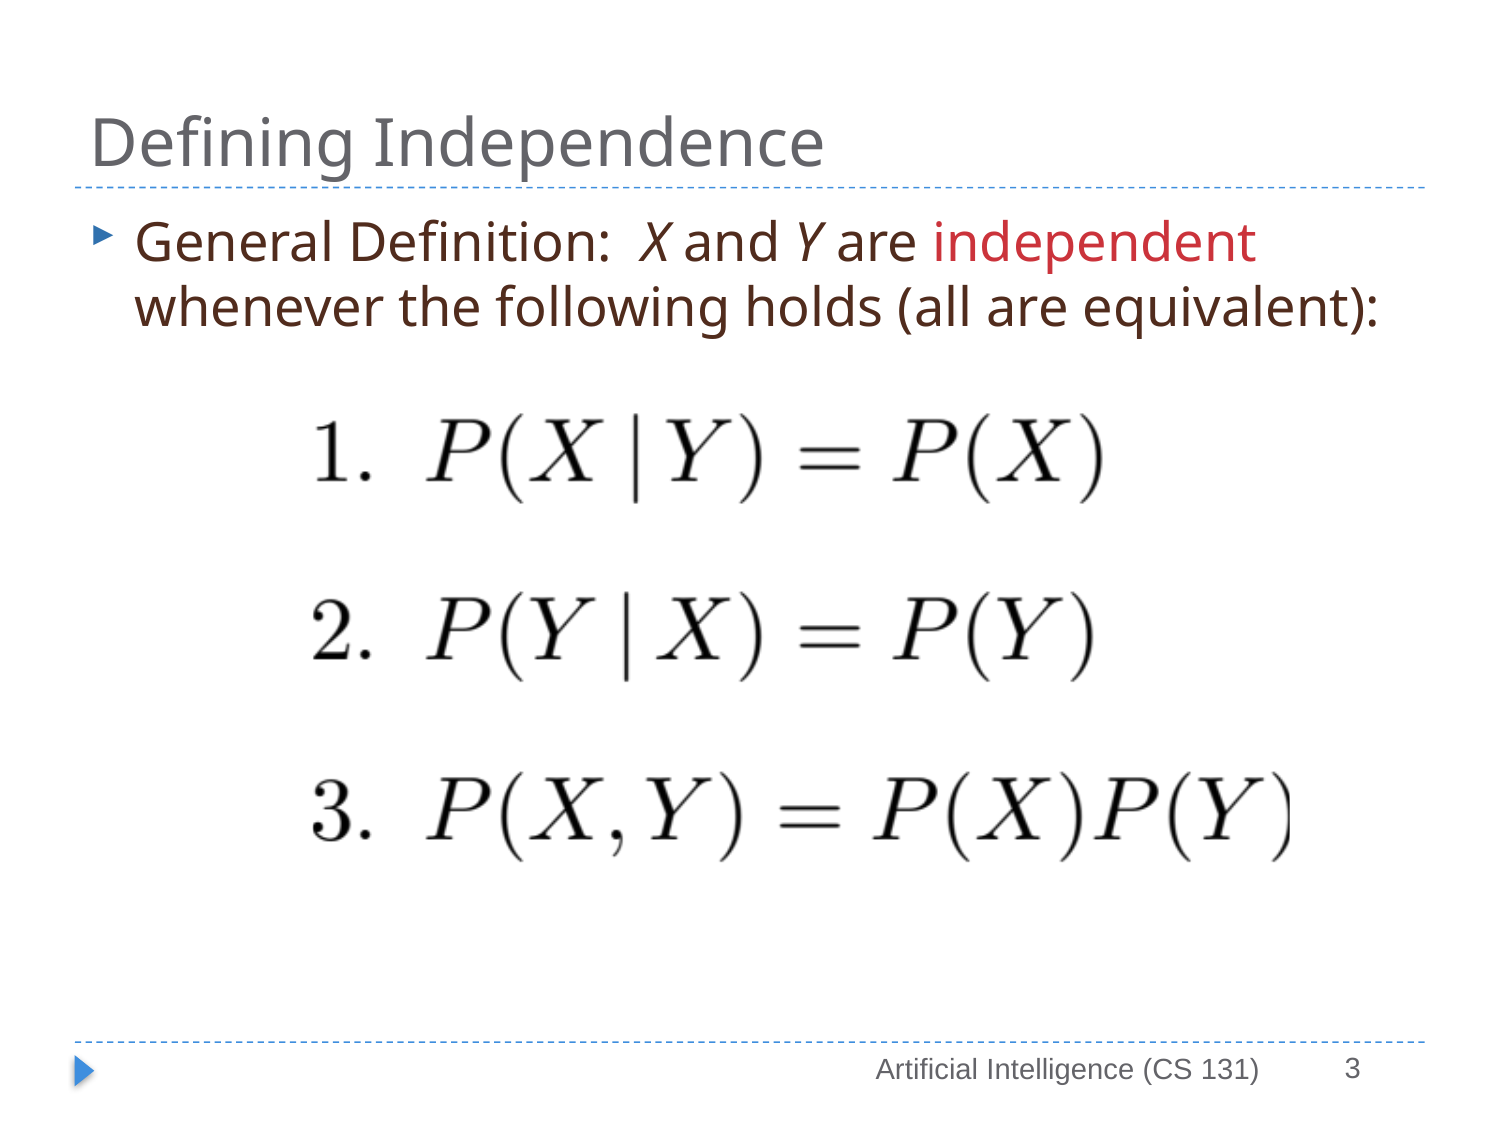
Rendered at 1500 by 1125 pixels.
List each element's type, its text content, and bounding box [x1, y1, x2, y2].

footer Artificial Intelligence (CS 131) [575, 1042, 1275, 1103]
picture [312, 412, 1290, 863]
list General Definition: X and Y are independent whenever the following holds (all are equivalent): [75, 200, 1425, 1010]
title Defining Independence [75, 24, 1425, 188]
slide_number 3 [1275, 1042, 1376, 1103]
